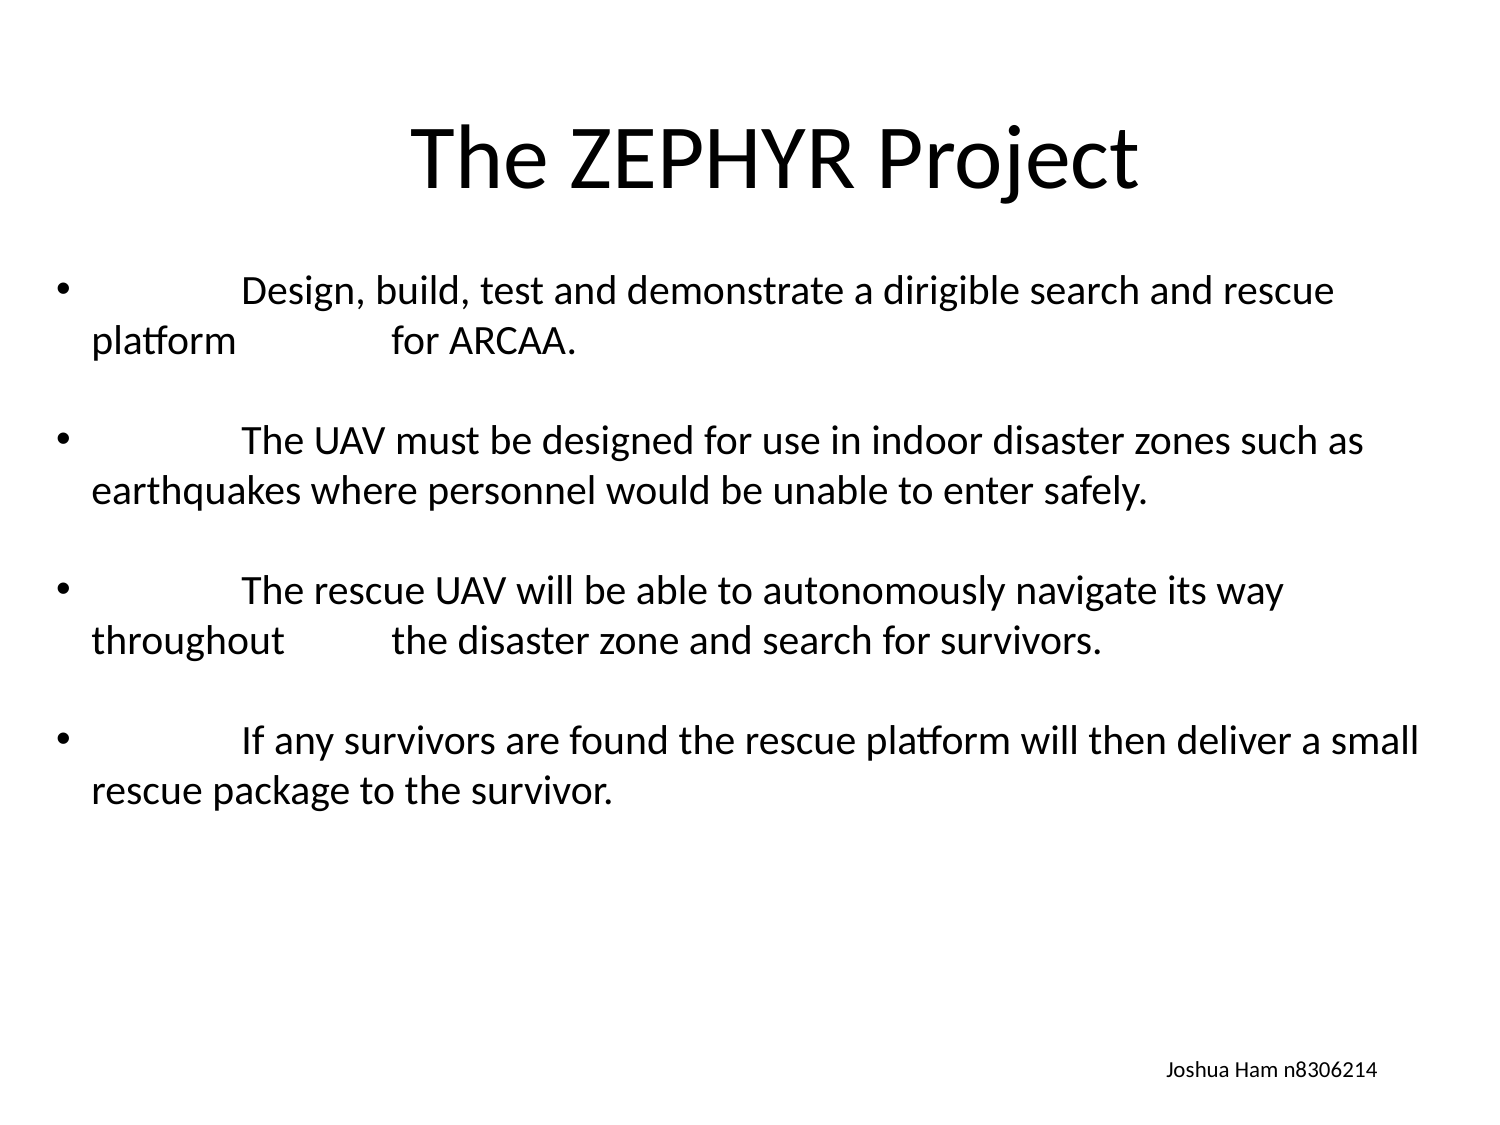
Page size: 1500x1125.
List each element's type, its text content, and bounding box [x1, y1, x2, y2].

text_box Joshua Ham n8306214 [1151, 1046, 1500, 1089]
text_box The ZEPHYR Project [395, 90, 1182, 255]
text_box Design, build, test and demonstrate a dirigible search and rescue platform for ARCAA. The UAV must be designed for use in indoor disaster zones such as earthquakes where personnel would be unable to enter safely. The rescue UAV will be able to autonomously navigate its way throughout the disaster zone and search for survivors. If any survivors are found the rescue platform will then deliver a small rescue package to the survivor. [41, 255, 1500, 871]
